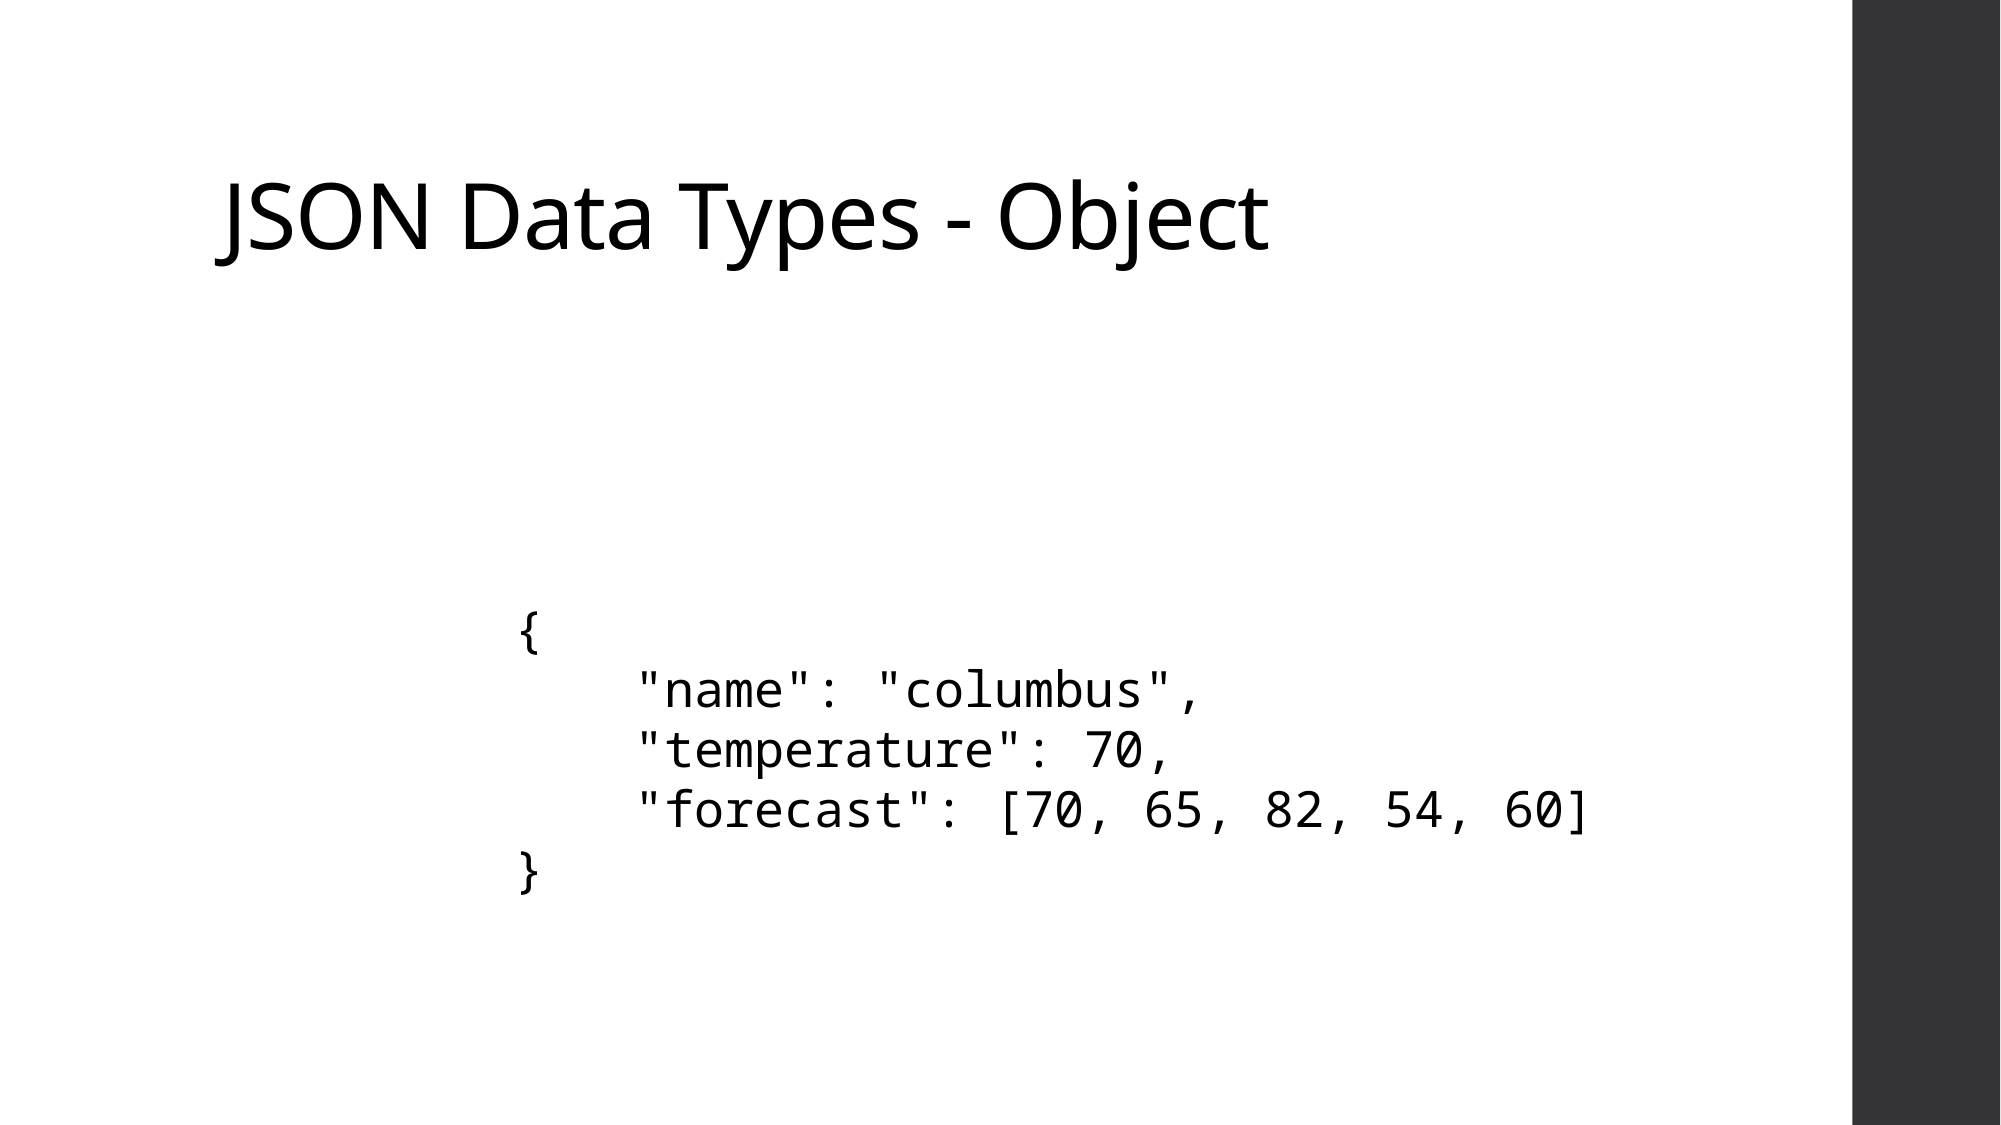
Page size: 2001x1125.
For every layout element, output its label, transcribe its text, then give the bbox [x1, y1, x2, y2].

text_box { "name": "columbus", "temperature": 70, "forecast": [70, 65, 82, 54, 60] } [499, 589, 1610, 905]
title JSON Data Types - Object [206, 60, 1797, 278]
